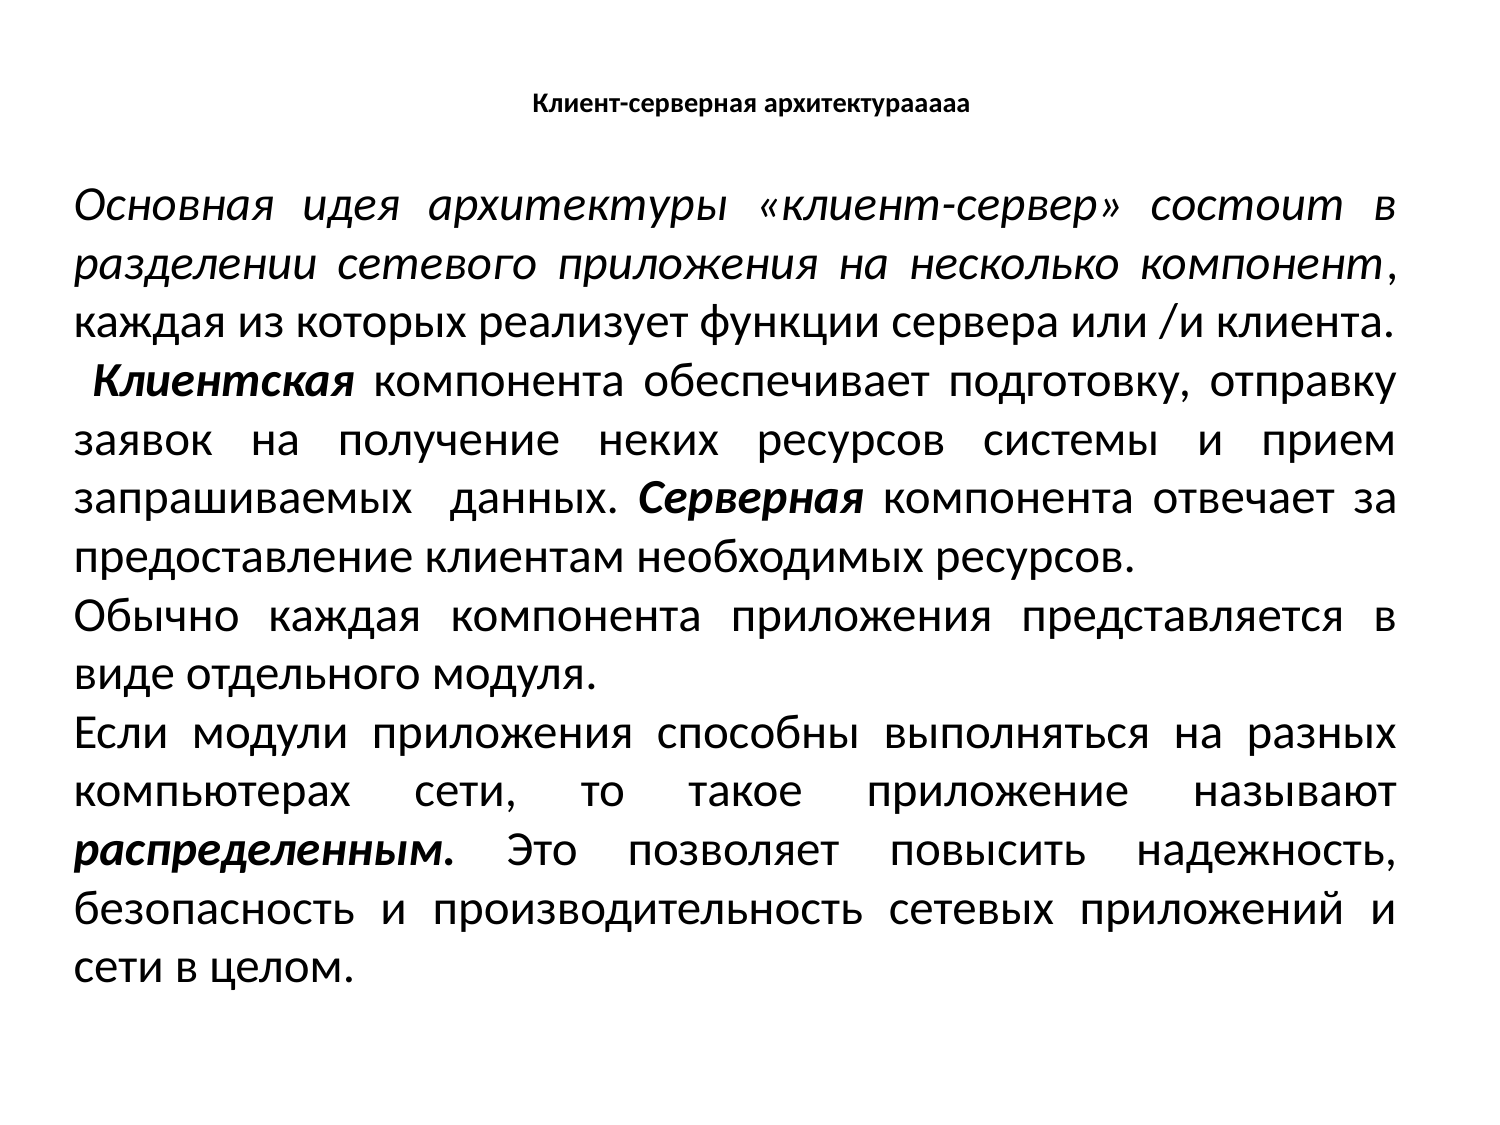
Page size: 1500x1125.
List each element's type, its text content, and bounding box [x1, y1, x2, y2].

list Основная идея архитектуры «клиент-сервер» состоит в разделении сетевого приложения на несколько компонент, каждая из которых реализует функции сервера или /и клиента. Клиентская компонента обеспечивает подготовку, отправку заявок на получение неких ресурсов системы и прием запрашиваемых данных. Серверная компонента отвечает за предоставление клиентам необходимых ресурсов. Обычно каждая компонента приложения представляется в виде отдельного модуля. Если модули приложения способны выполняться на разных компьютерах сети, то такое приложение называют распределенным. Это позволяет повысить надежность, безопасность и производительность сетевых приложений и сети в целом. [58, 164, 1414, 1041]
title Клиент-серверная архитектурааааа [76, 75, 1427, 160]
